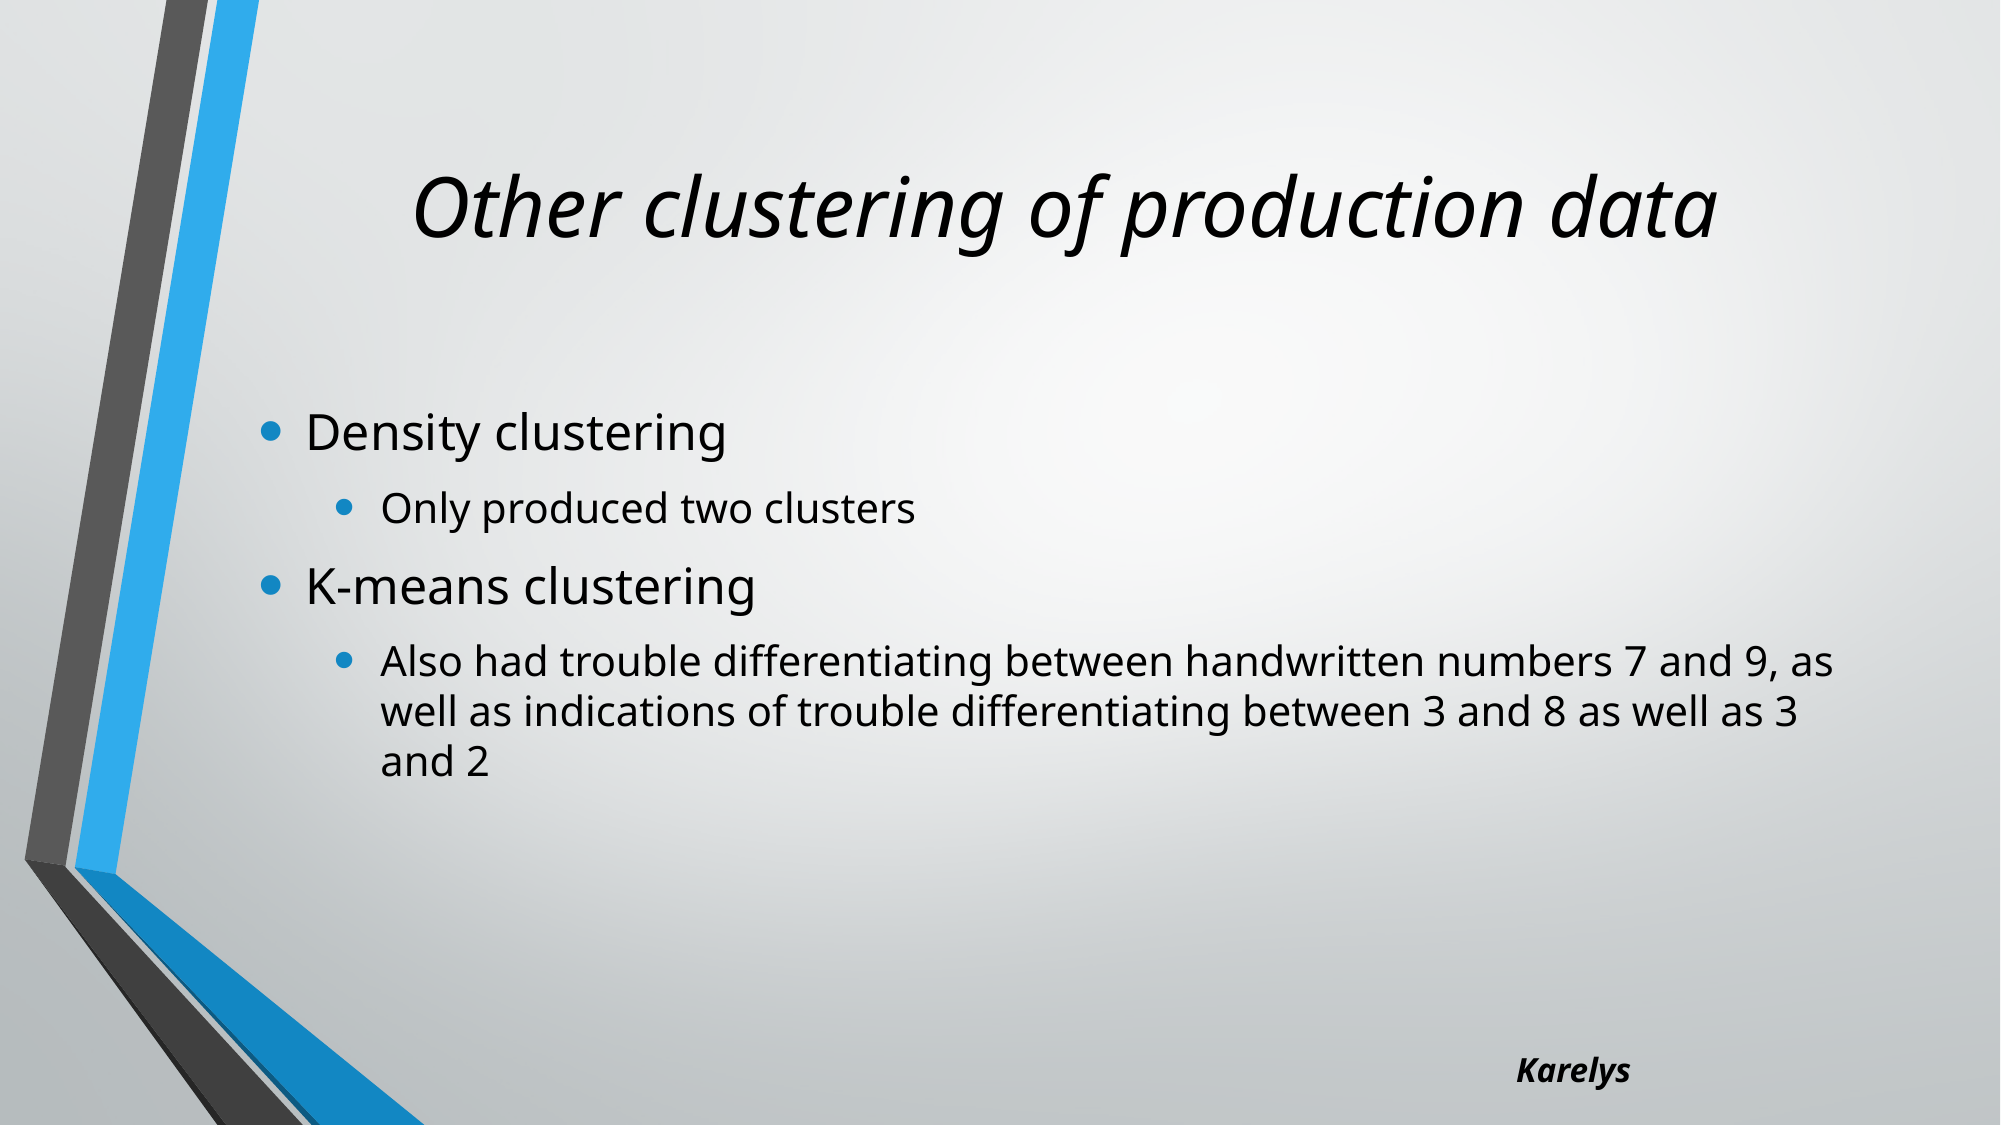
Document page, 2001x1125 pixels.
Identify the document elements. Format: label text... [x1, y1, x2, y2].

list Density clustering Only produced two clusters K-means clustering Also had trouble differentiating between handwritten numbers 7 and 9, as well as indications of trouble differentiating between 3 and 8 as well as 3 and 2 [243, 327, 1887, 950]
title Other clustering of production data [243, 112, 1887, 296]
footer Karelys [484, 1038, 1647, 1099]
